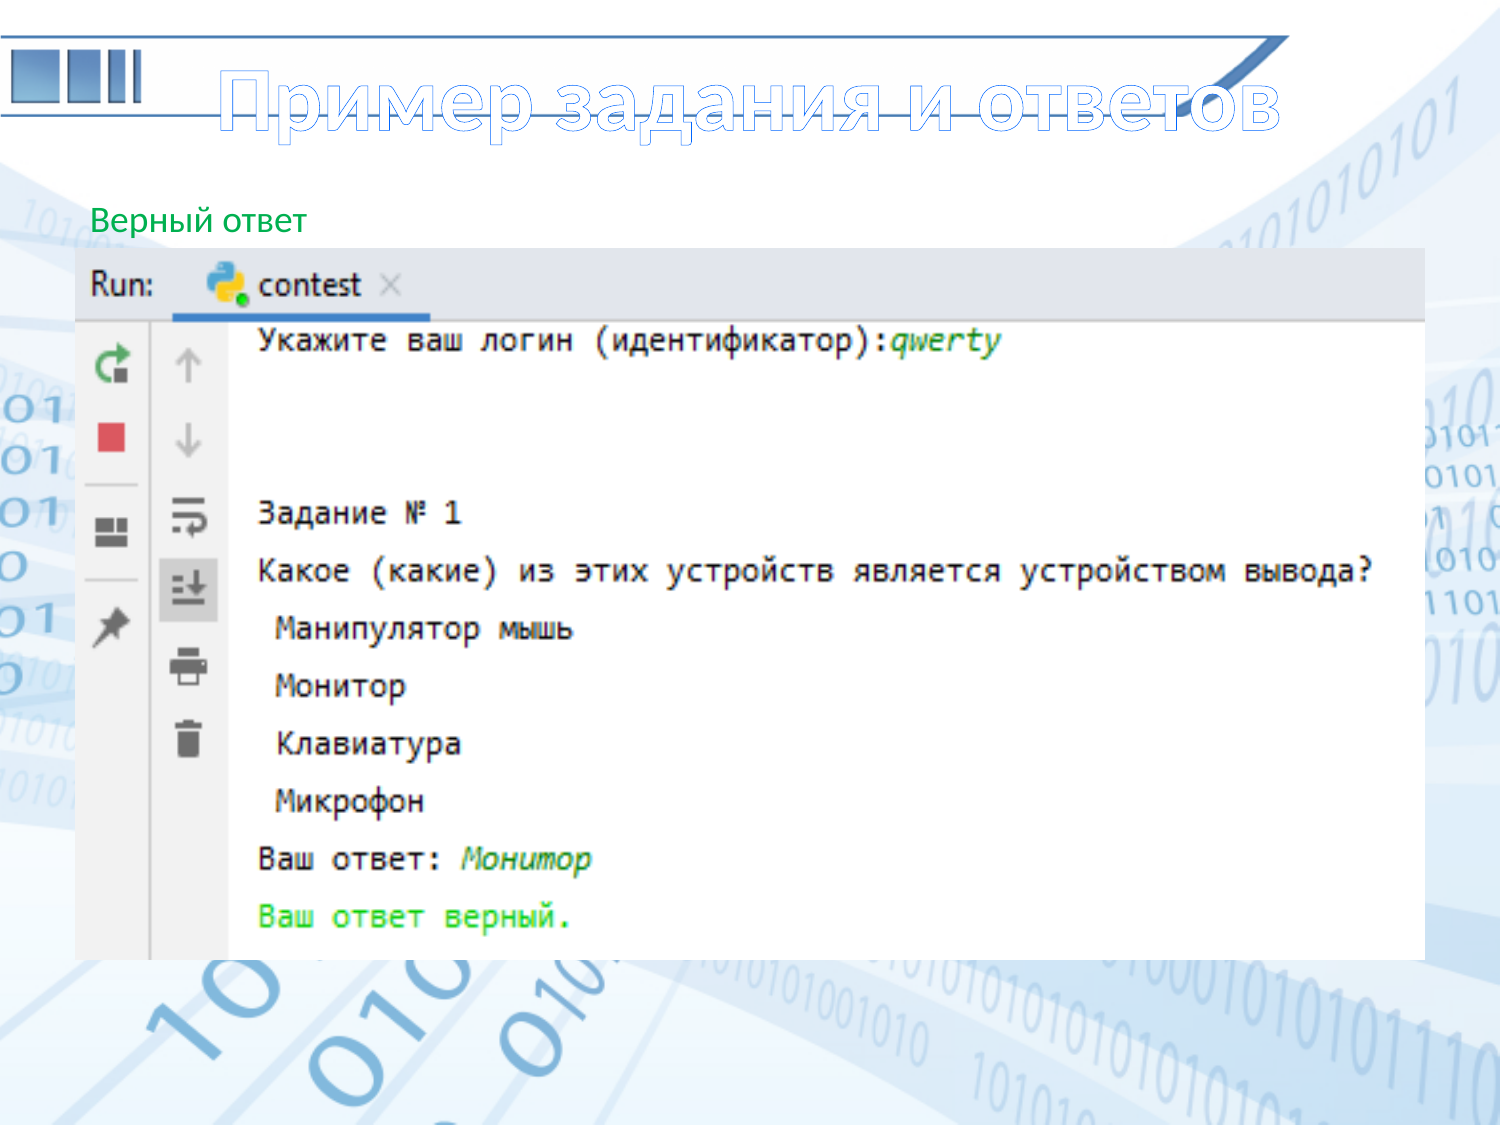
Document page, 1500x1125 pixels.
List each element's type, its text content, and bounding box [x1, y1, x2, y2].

picture [1, 36, 75, 116]
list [74, 247, 1426, 960]
text_box Верный ответ [75, 187, 384, 246]
title Пример задания и ответов [75, 0, 1425, 188]
